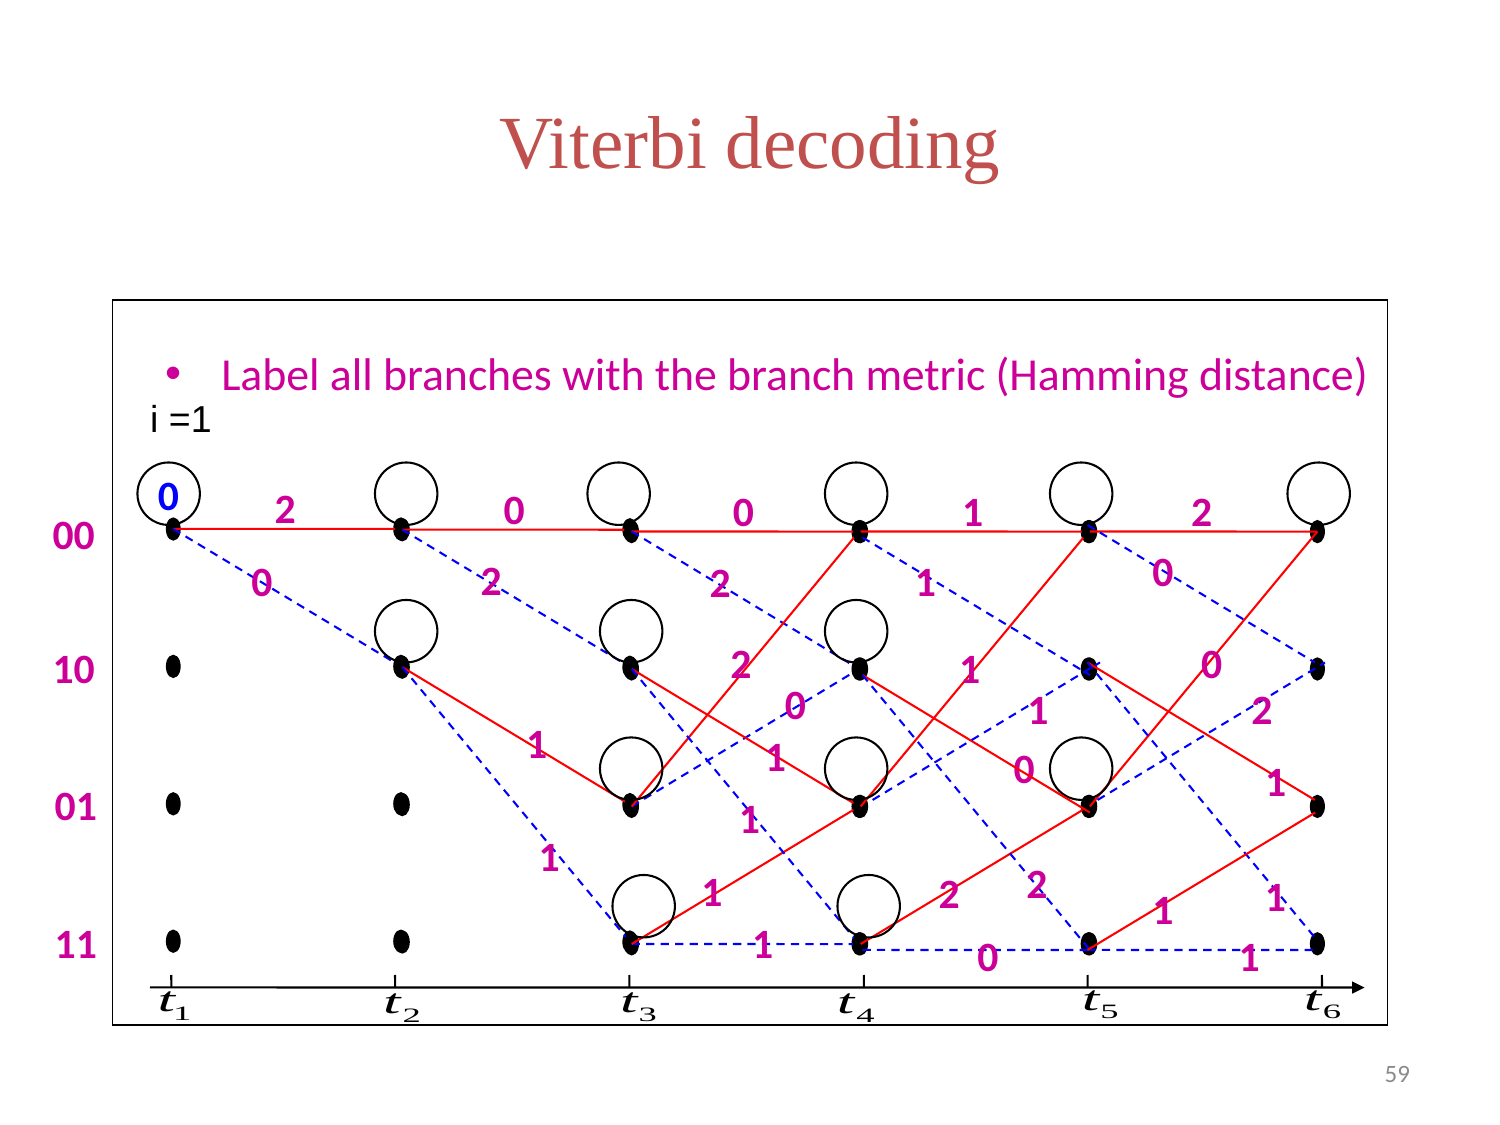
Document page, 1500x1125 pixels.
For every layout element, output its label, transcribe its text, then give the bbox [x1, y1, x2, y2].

text_box 1 [1137, 875, 1189, 940]
text_box 0 [236, 547, 288, 613]
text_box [1082, 520, 1097, 955]
text_box [824, 462, 888, 524]
text_box [824, 739, 846, 799]
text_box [166, 518, 180, 952]
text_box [395, 518, 409, 953]
text_box 0 [137, 462, 200, 524]
text_box 00 [37, 500, 110, 566]
text_box [599, 740, 617, 797]
text_box 2 [465, 546, 517, 612]
text_box 2 [715, 629, 767, 695]
text_box [417, 601, 438, 661]
slide_number 59 [1074, 1042, 1425, 1103]
text_box 1 [723, 784, 775, 850]
text_box 01 [39, 771, 113, 837]
text_box 2 [1236, 675, 1288, 740]
text_box [374, 607, 386, 655]
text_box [1355, 974, 1365, 988]
text_box [872, 604, 888, 659]
text_box 1 [899, 547, 951, 613]
text_box [824, 601, 846, 661]
text_box 2 [1011, 849, 1063, 915]
text_box 0 [998, 734, 1050, 800]
text_box [1287, 462, 1350, 524]
text_box [872, 875, 900, 938]
text_box 10 [37, 634, 110, 700]
text_box 1 [1012, 675, 1064, 740]
text_box 1 [686, 857, 738, 922]
text_box 1 [1223, 922, 1275, 972]
text_box [112, 299, 1388, 1025]
text_box 1 [947, 477, 999, 543]
text_box [612, 890, 617, 923]
text_box 1 [511, 709, 563, 775]
text_box 1 [523, 822, 575, 888]
text_box 2 [1176, 477, 1228, 543]
text_box 2 [923, 859, 975, 925]
text_box [587, 462, 650, 525]
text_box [853, 520, 868, 955]
text_box 2 [694, 548, 746, 614]
text_box [374, 462, 438, 524]
text_box [642, 601, 663, 661]
text_box [642, 739, 663, 798]
text_box [599, 603, 617, 659]
text_box 0 [770, 670, 821, 736]
text_box 0 [718, 477, 770, 543]
text_box [1049, 738, 1075, 800]
text_box 1 [1250, 746, 1302, 812]
text_box 1 [749, 722, 801, 788]
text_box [149, 974, 1355, 1031]
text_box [624, 520, 639, 955]
text_box 0 [1137, 537, 1189, 603]
text_box 1 [944, 634, 996, 700]
text_box 2 [259, 474, 311, 540]
list Label all branches with the branch metric (Hamming distance) [150, 337, 1425, 425]
title Viterbi decoding [75, 45, 1425, 233]
text_box 0 [1186, 629, 1238, 695]
text_box [642, 874, 675, 938]
text_box [1049, 462, 1113, 525]
text_box 0 [488, 475, 540, 541]
text_box [1103, 746, 1113, 792]
text_box [872, 741, 888, 796]
text_box i =1 [135, 387, 227, 447]
text_box 1 [1249, 862, 1301, 928]
text_box 0 [962, 922, 1014, 972]
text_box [1310, 520, 1325, 955]
text_box [837, 884, 846, 928]
text_box 11 [39, 909, 113, 975]
text_box 1 [737, 909, 789, 972]
